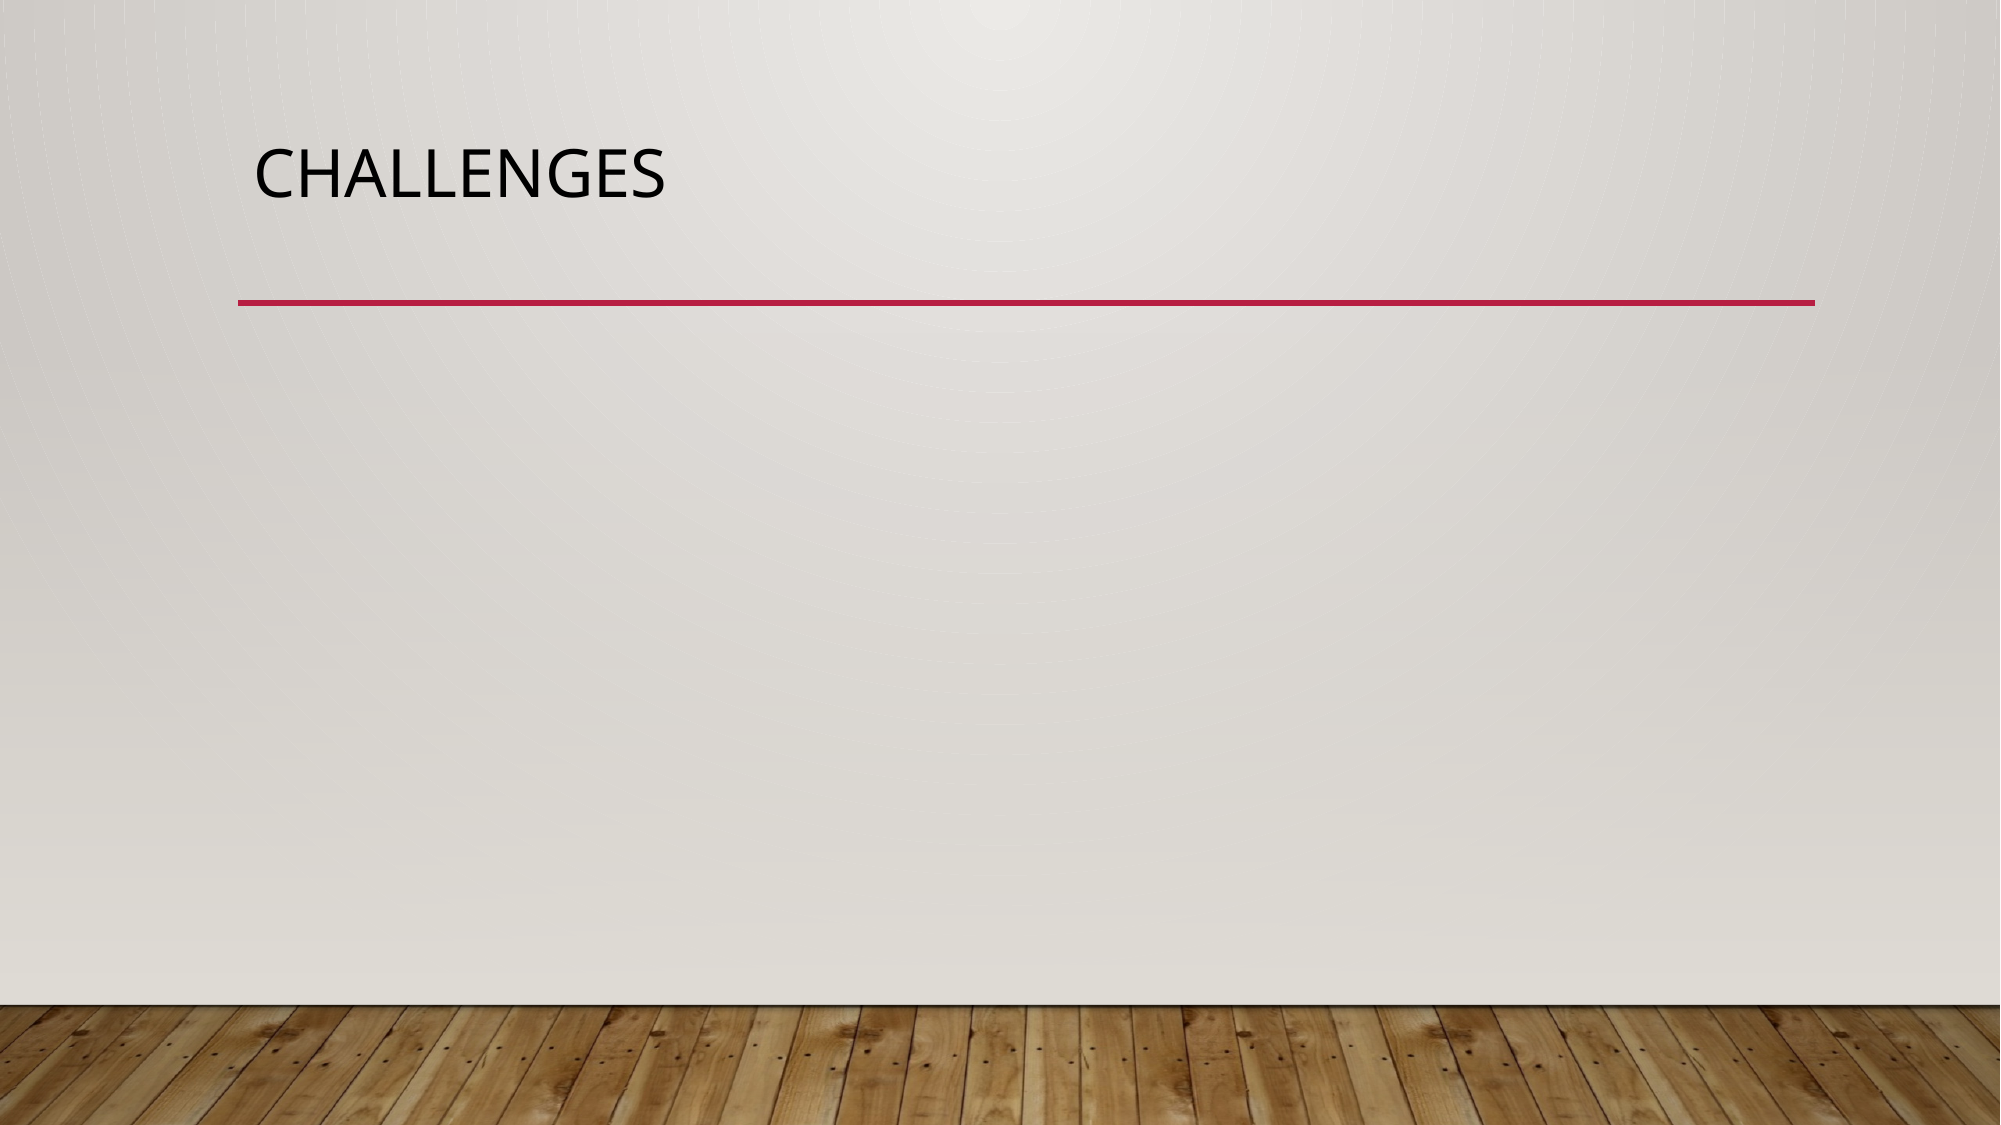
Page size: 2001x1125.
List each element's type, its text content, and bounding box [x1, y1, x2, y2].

title challenges [238, 131, 1814, 305]
picture [0, 1005, 2000, 1125]
